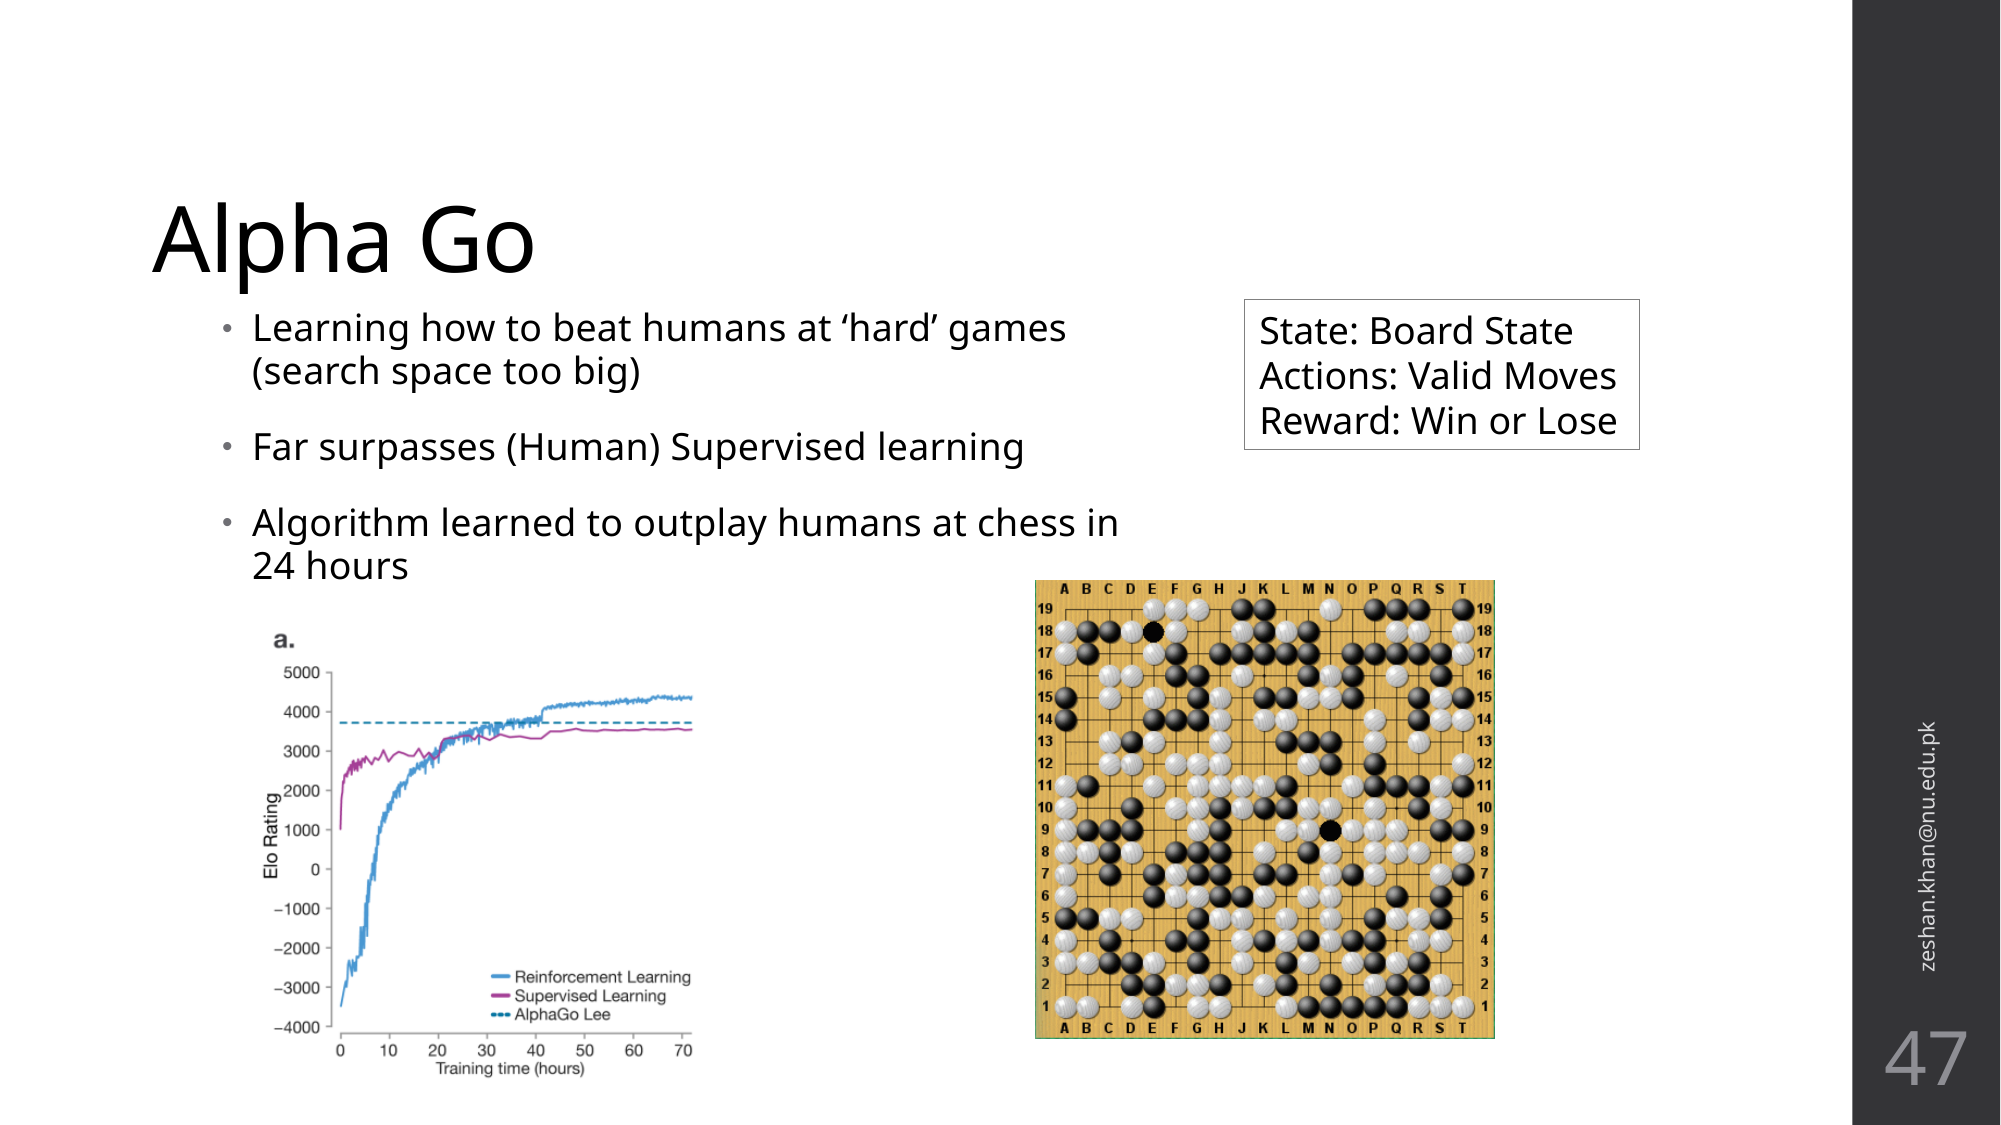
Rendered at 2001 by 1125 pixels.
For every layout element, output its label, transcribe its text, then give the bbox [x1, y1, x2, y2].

slide_number 47 [1852, 1012, 2000, 1110]
picture [241, 615, 702, 1086]
title Alpha Go [137, 59, 1049, 300]
footer zeshan.khan@nu.edu.pk [1897, 400, 1958, 988]
list Learning how to beat humans at ‘hard’ games (search space too big) Far surpasses (Human) Supervised learning Algorithm learned to outplay humans at chess in 24 hours [206, 299, 1176, 688]
picture [1035, 580, 1496, 1040]
text_box State: Board State Actions: Valid Moves Reward: Win or Lose [1244, 299, 1640, 450]
